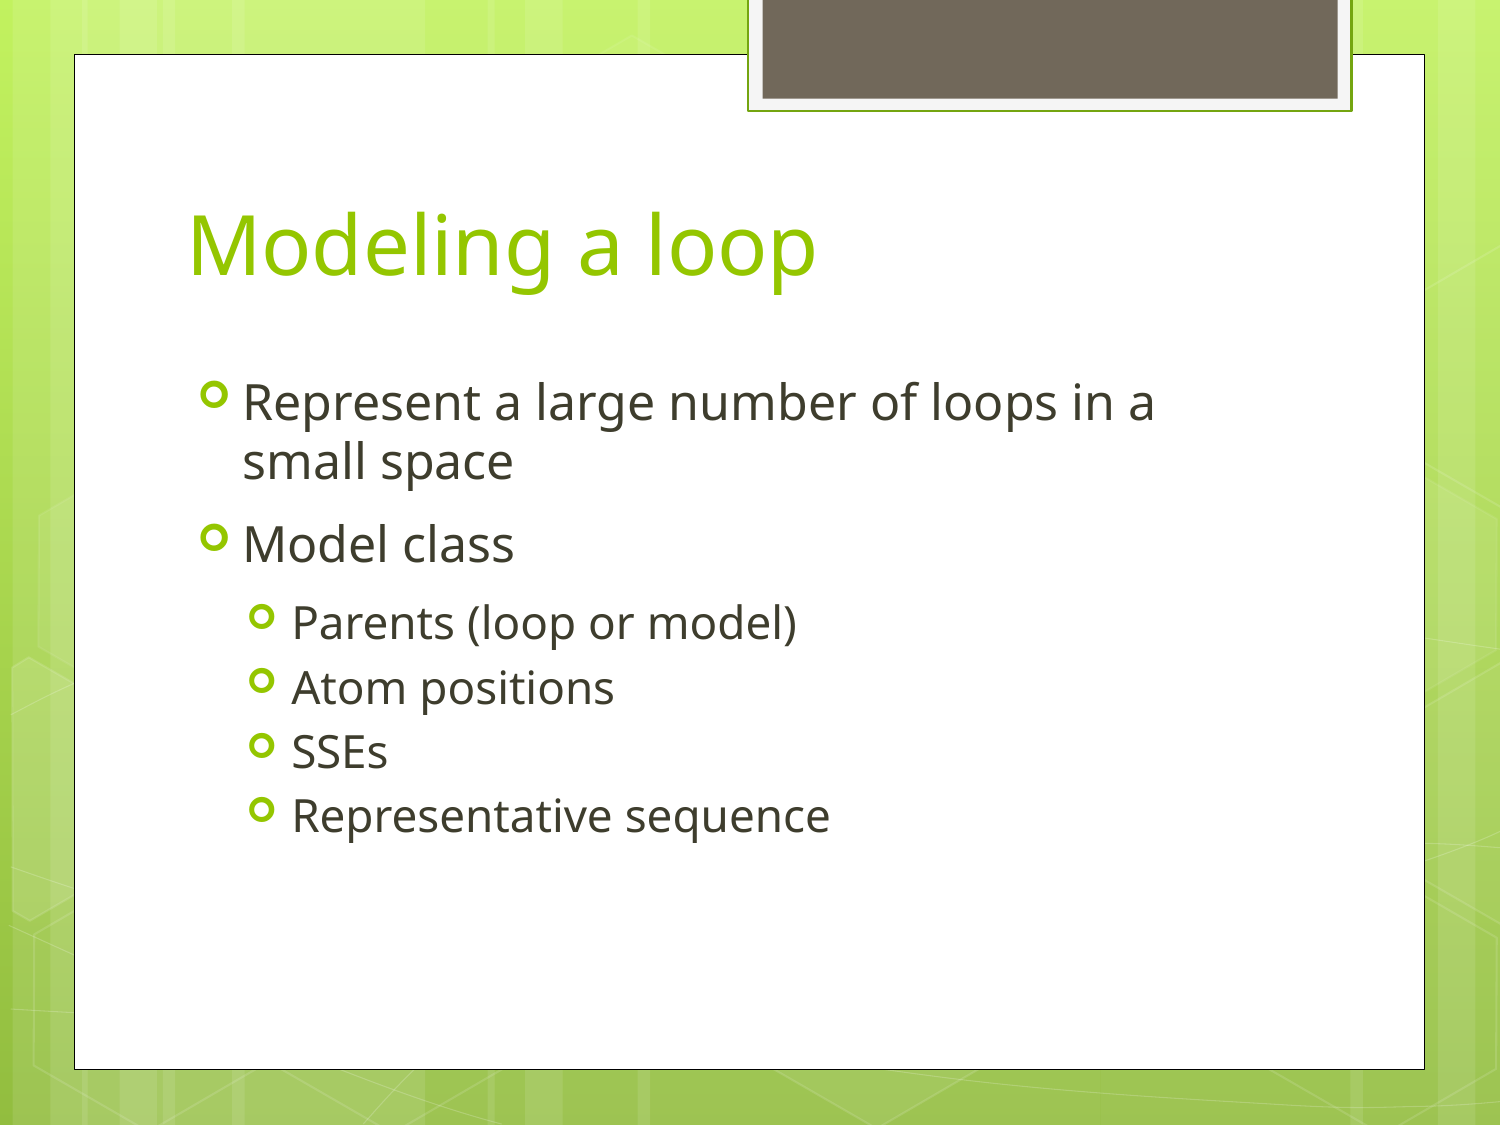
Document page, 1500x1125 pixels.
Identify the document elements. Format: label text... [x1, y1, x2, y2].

list Represent a large number of loops in a small space Model class Parents (loop or model) Atom positions SSEs Representative sequence [171, 362, 1283, 957]
title Modeling a loop [171, 168, 1324, 300]
